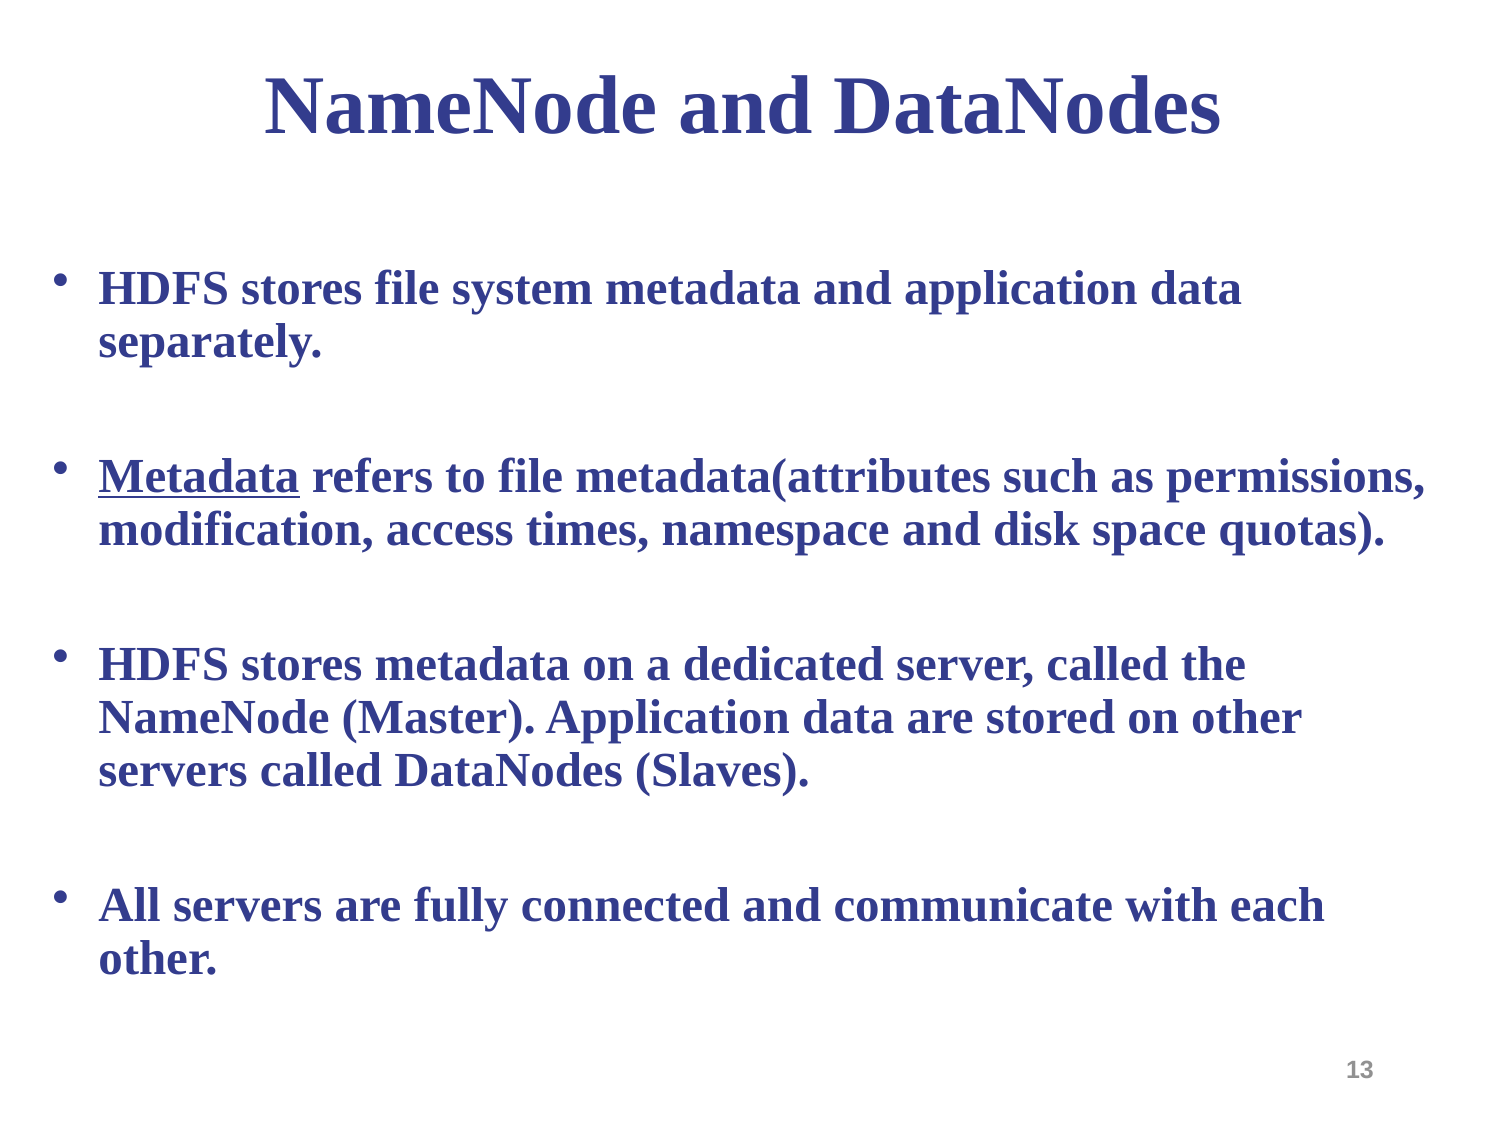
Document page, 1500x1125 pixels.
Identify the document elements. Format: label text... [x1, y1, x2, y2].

list HDFS stores file system metadata and application data separately. Metadata refers to file metadata(attributes such as permissions, modification, access times, namespace and disk space quotas). HDFS stores metadata on a dedicated server, called the NameNode (Master). Application data are stored on other servers called DataNodes (Slaves). All servers are fully connected and communicate with each other. [37, 187, 1450, 1038]
title NameNode and DataNodes [37, 50, 1450, 163]
